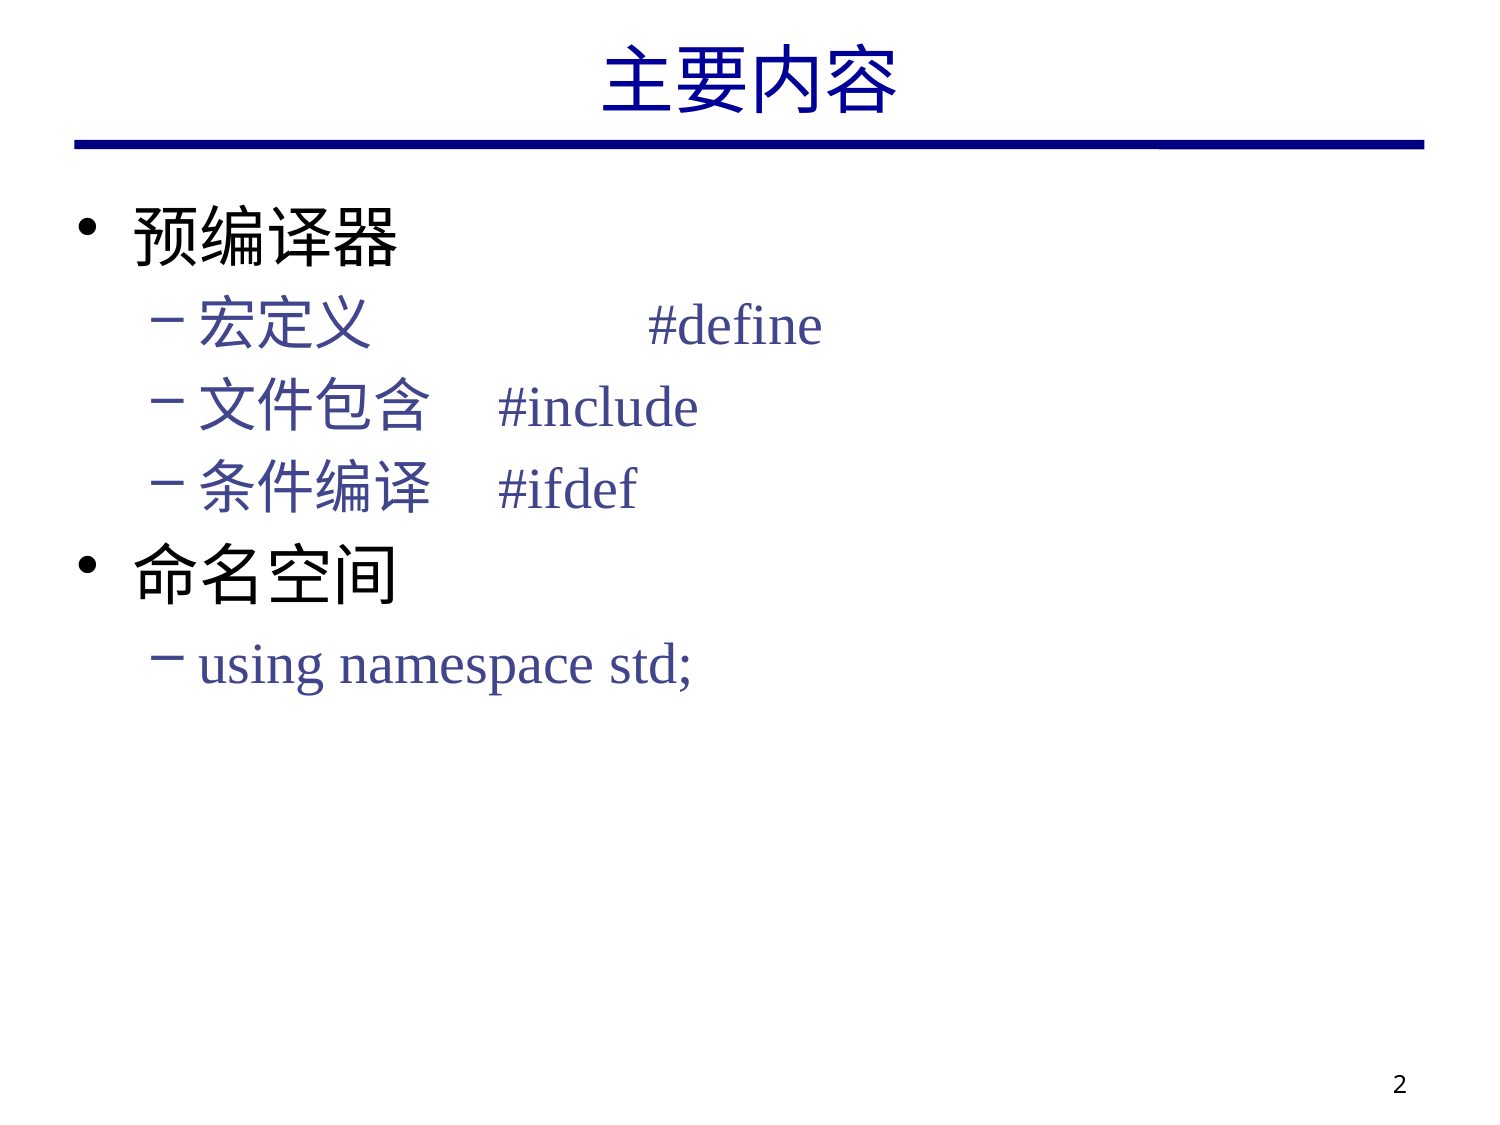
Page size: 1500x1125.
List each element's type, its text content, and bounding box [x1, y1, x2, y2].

title 主要内容 [111, 12, 1387, 143]
list 预编译器 宏定义 #define 文件包含 #include 条件编译 #ifdef 命名空间 using namespace std; [61, 187, 1438, 977]
